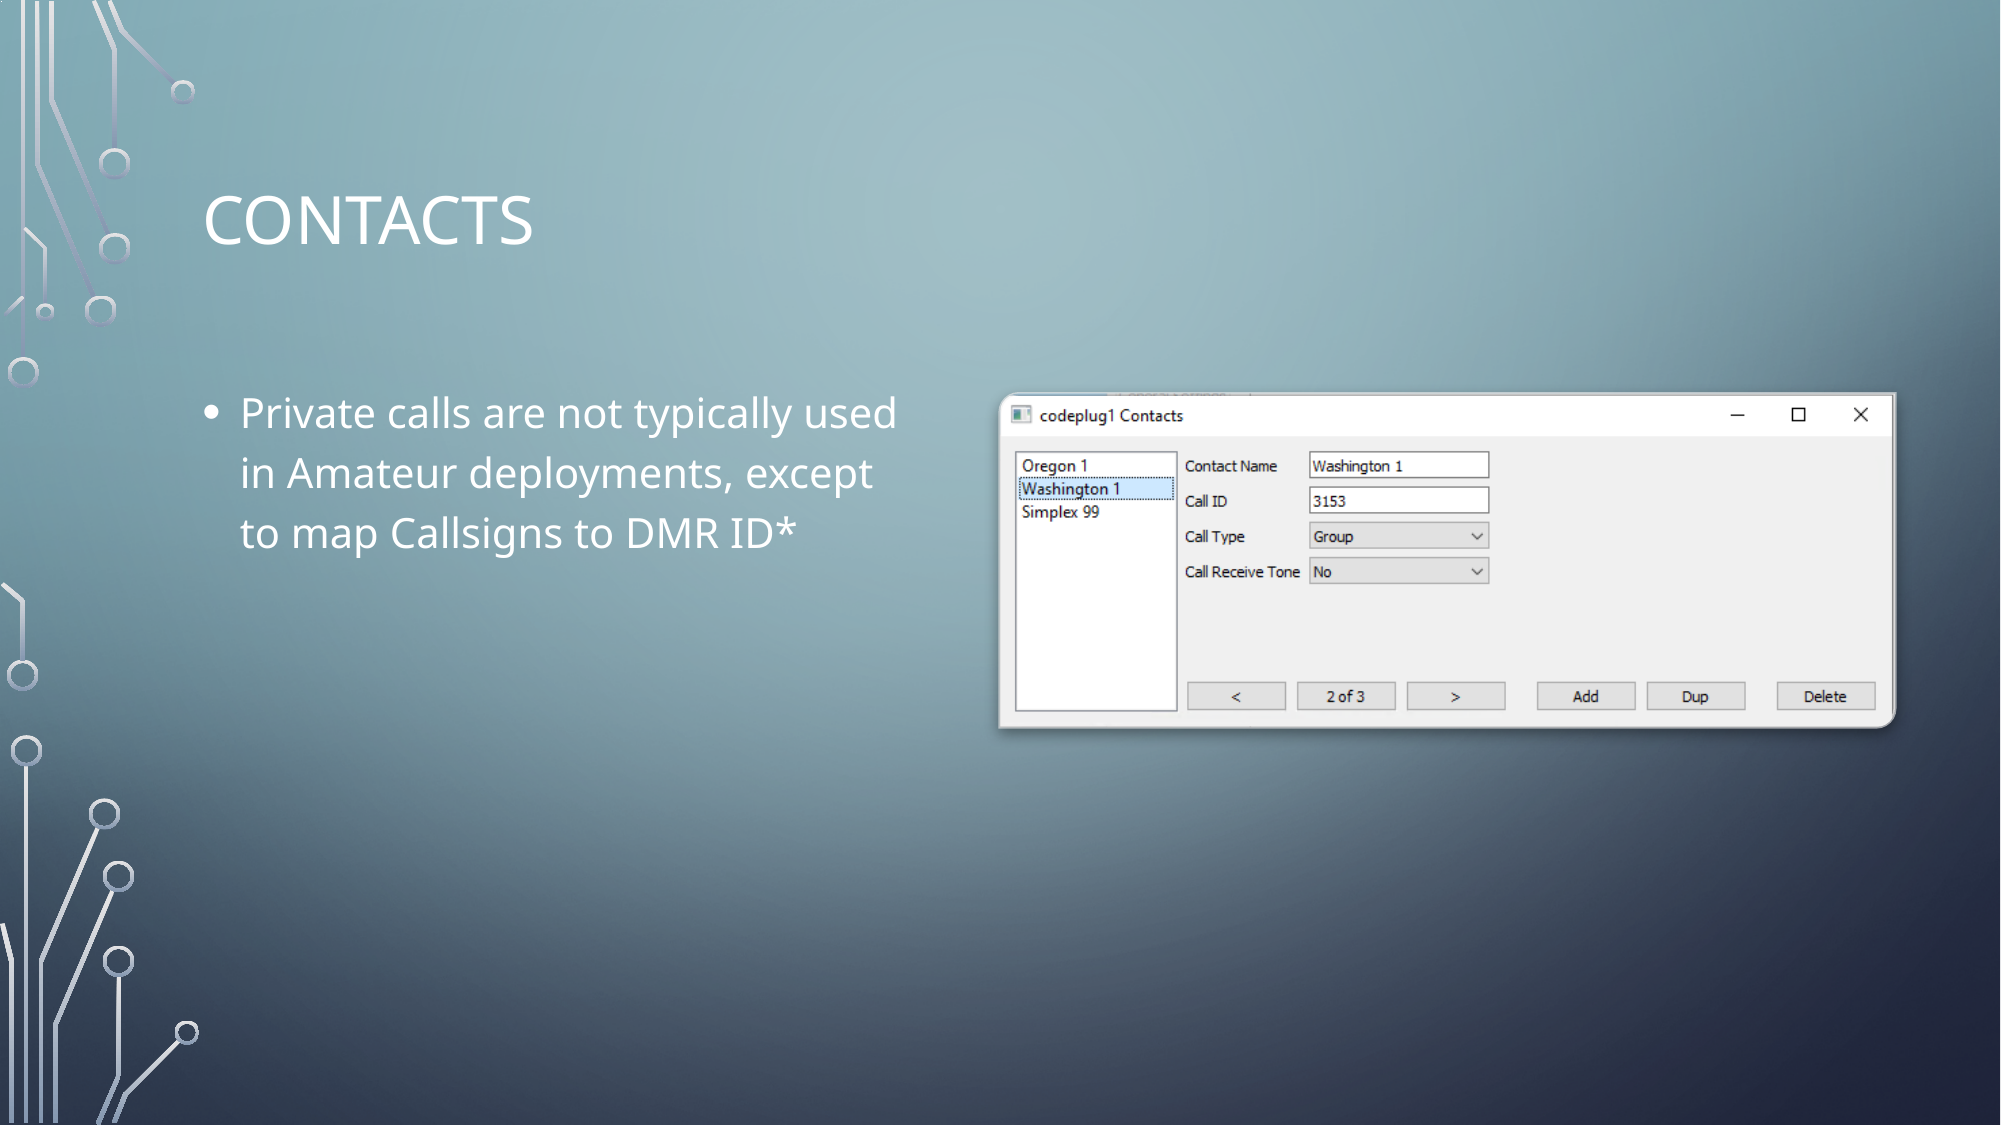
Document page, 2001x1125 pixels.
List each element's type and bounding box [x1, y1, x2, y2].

text_box [0, 0, 201, 1125]
picture [201, 0, 2000, 1125]
